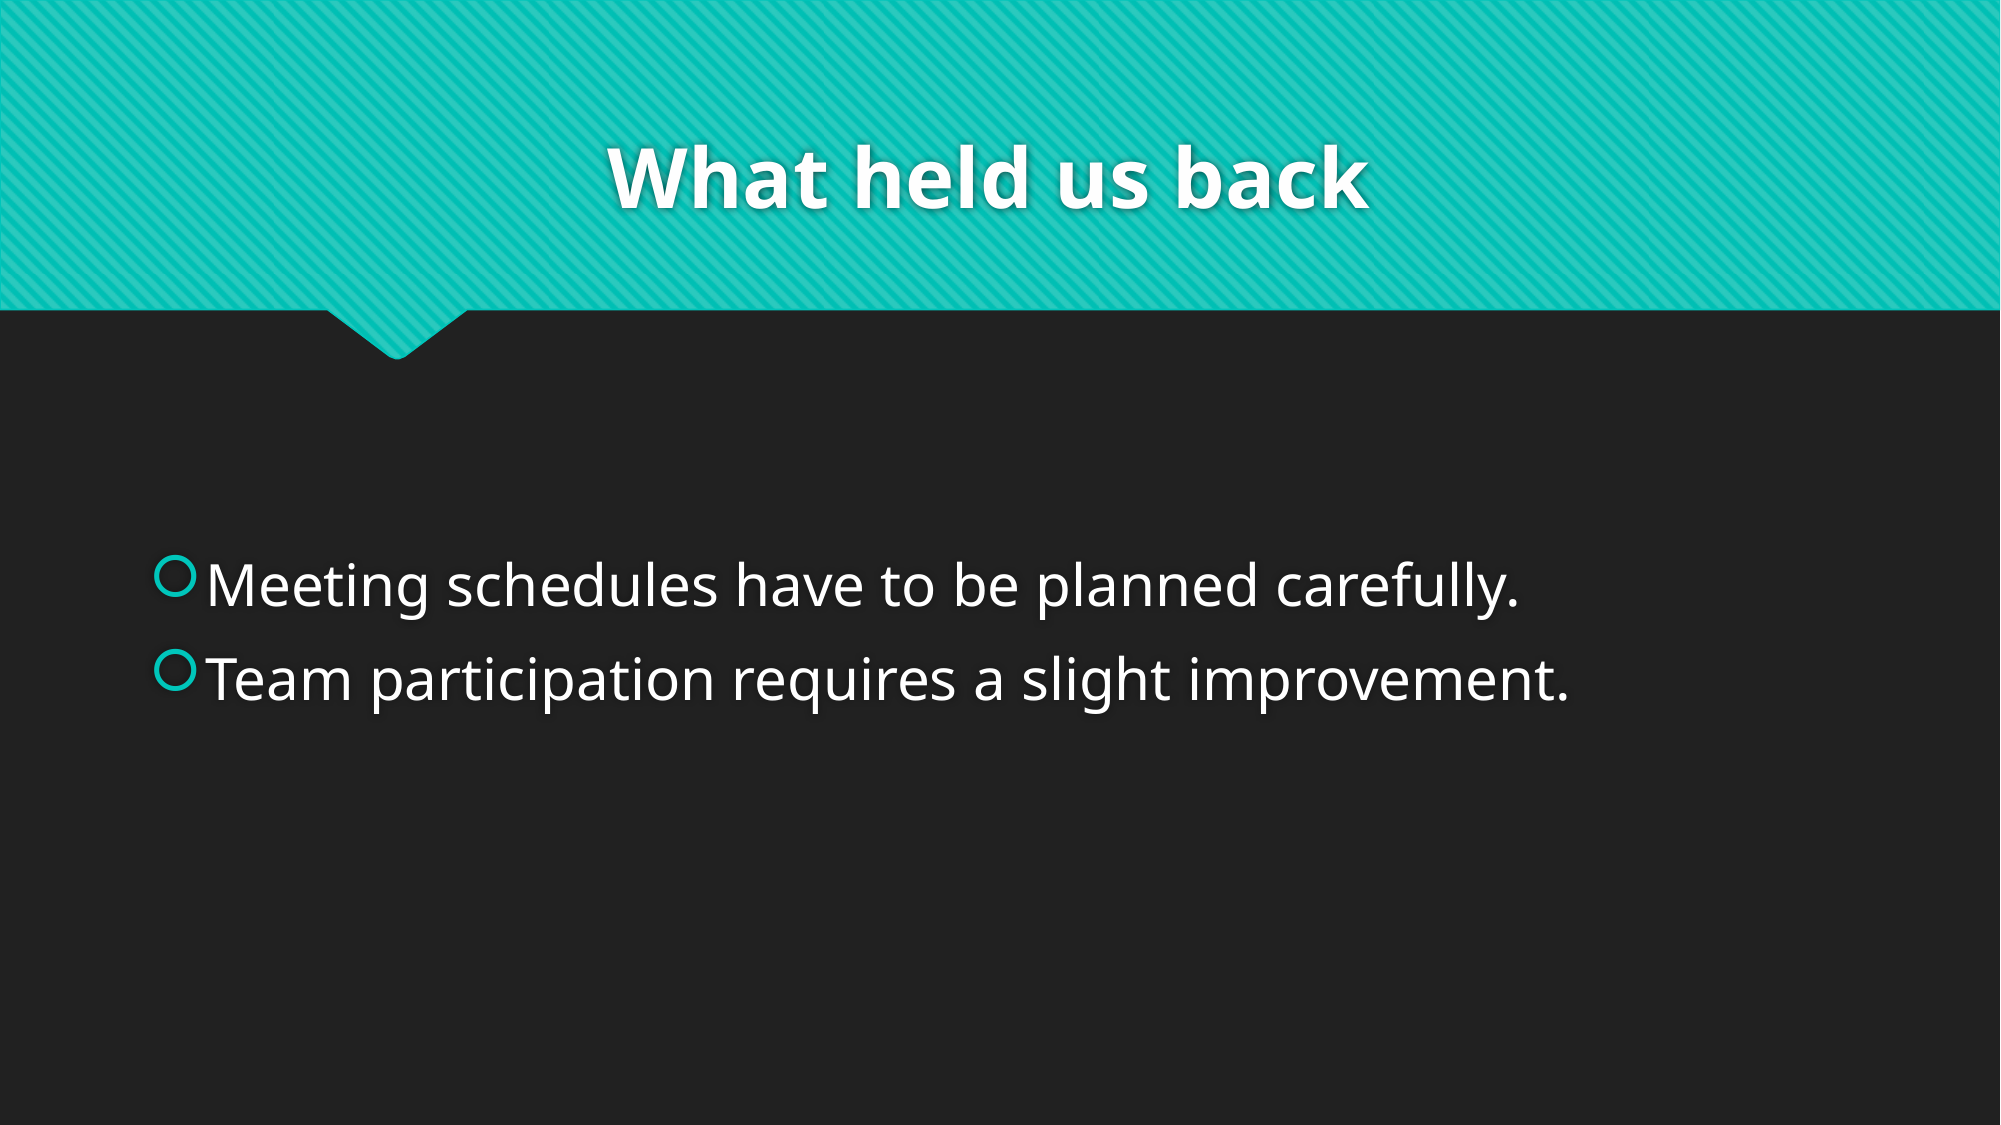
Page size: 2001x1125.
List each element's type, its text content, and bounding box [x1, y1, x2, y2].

title What held us back [132, 73, 1868, 233]
list Meeting schedules have to be planned carefully. Team participation requires a slight improvement. [134, 364, 1866, 962]
